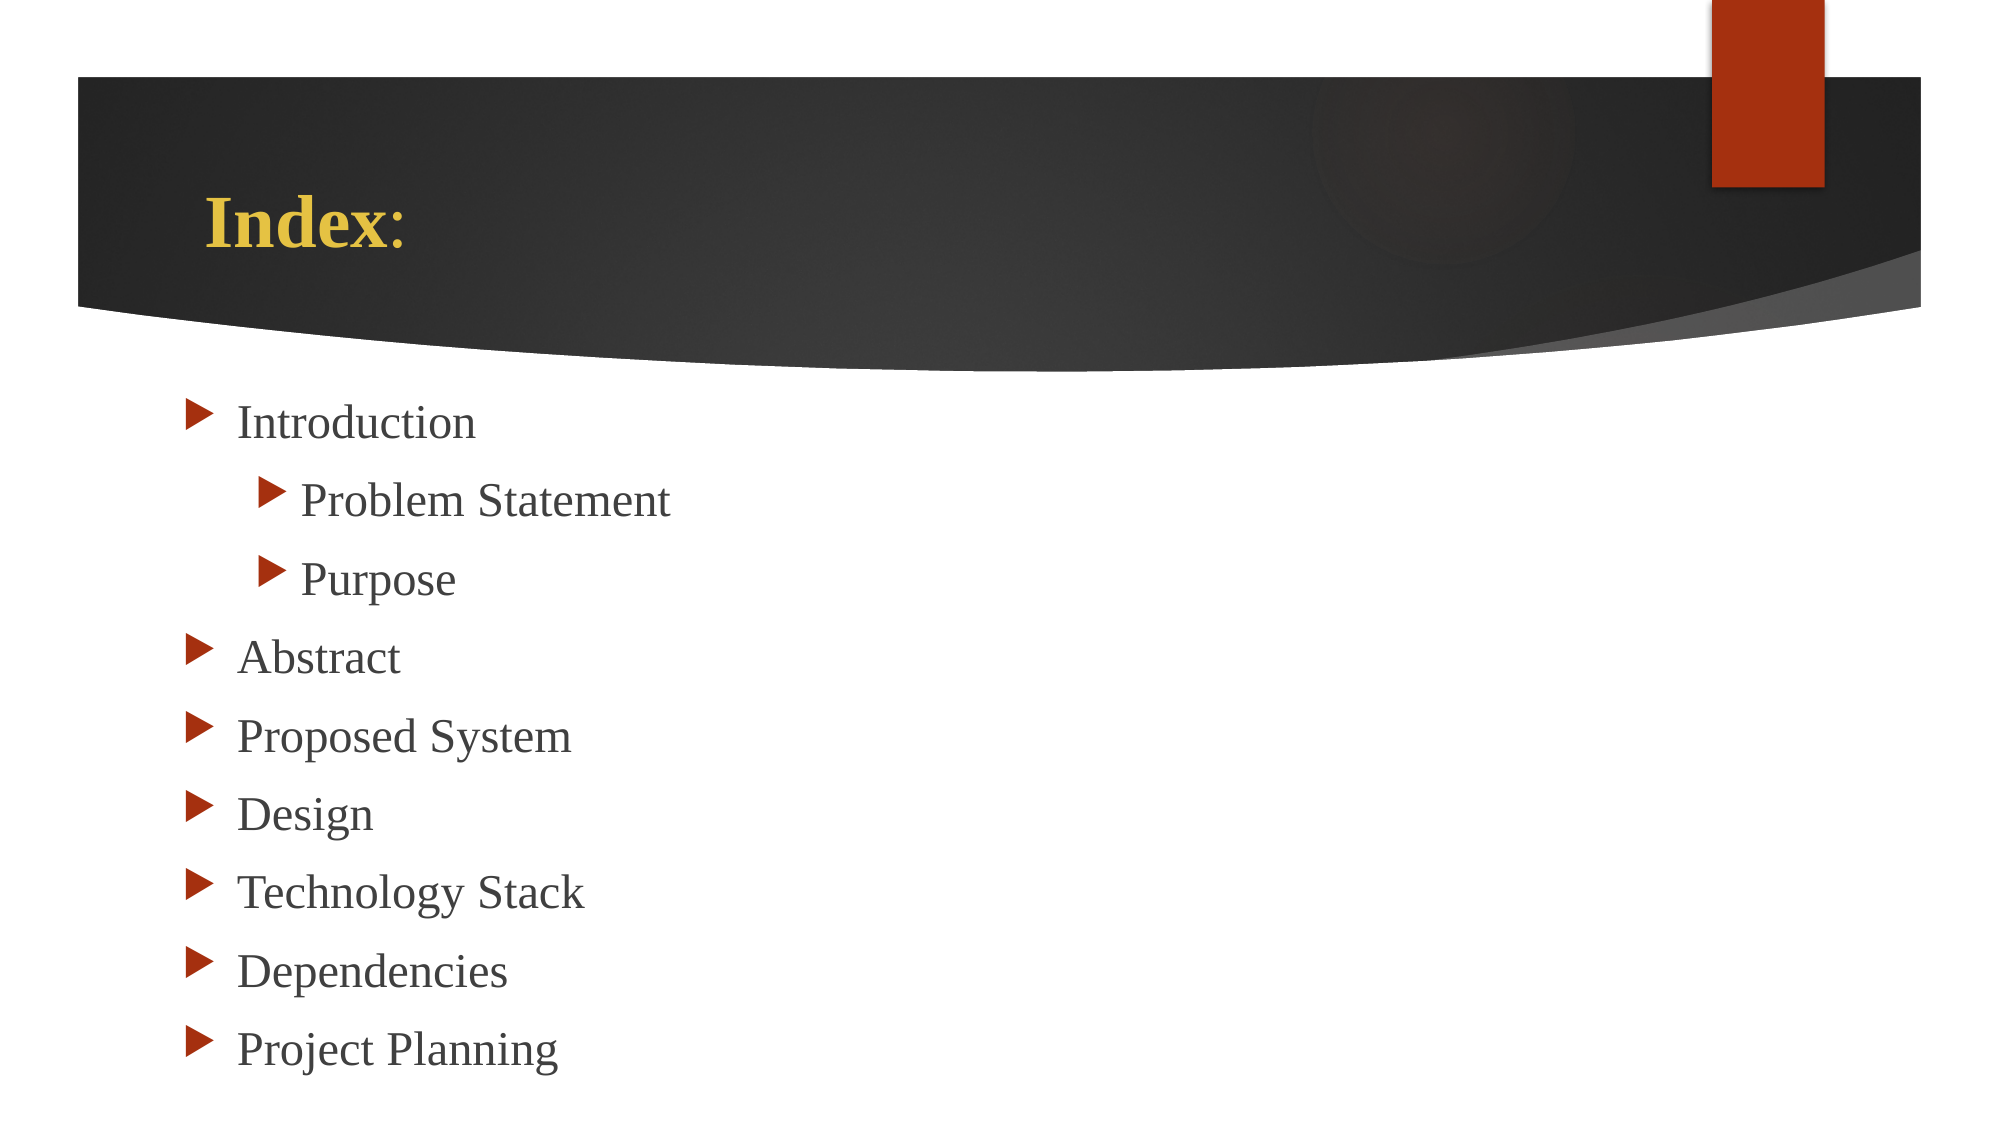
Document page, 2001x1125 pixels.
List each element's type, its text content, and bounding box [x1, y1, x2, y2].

title Index: [189, 159, 1627, 276]
list Introduction Problem Statement Purpose Abstract Proposed System Design Technology Stack Dependencies Project Planning [167, 382, 1909, 1086]
